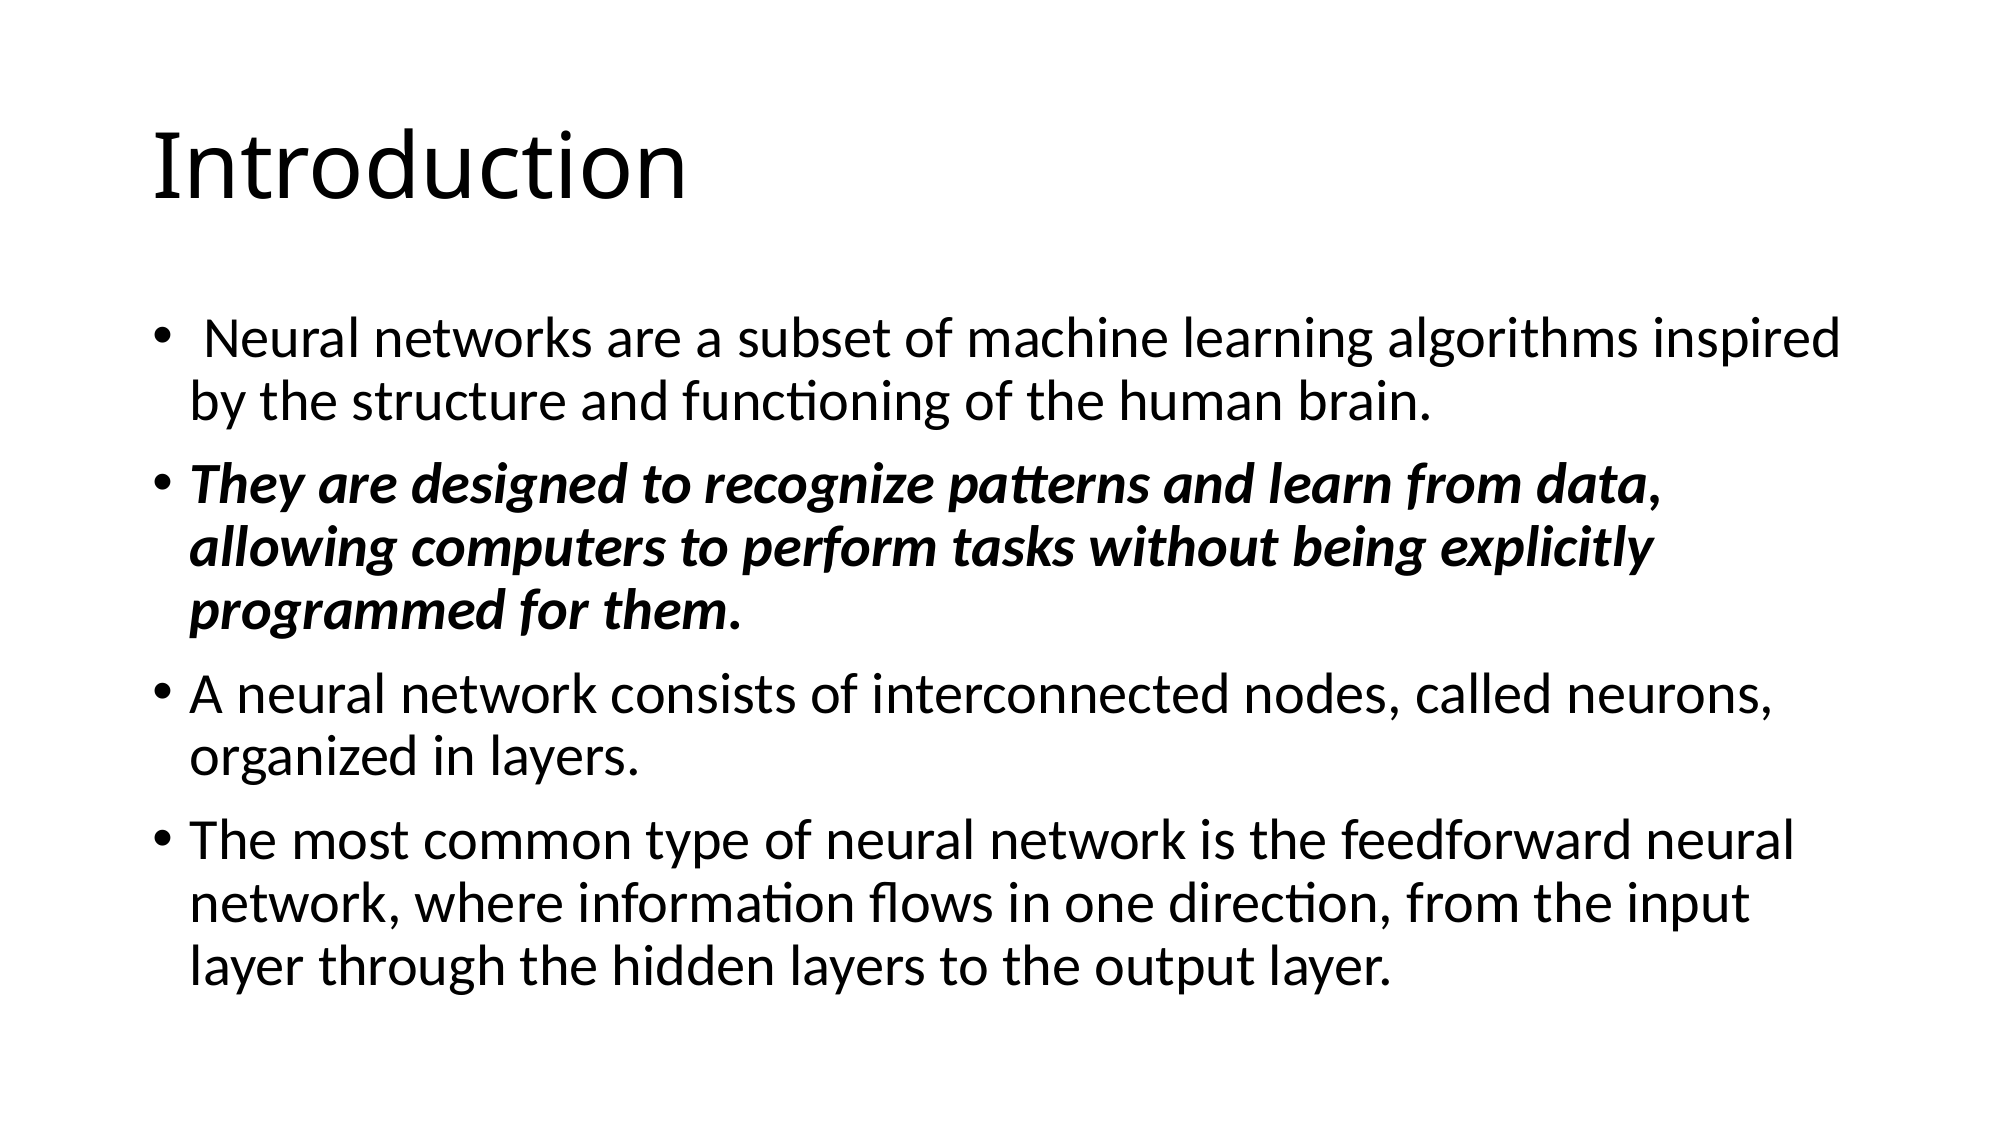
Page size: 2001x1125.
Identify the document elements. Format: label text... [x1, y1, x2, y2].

title Introduction [137, 59, 1863, 278]
list Neural networks are a subset of machine learning algorithms inspired by the structure and functioning of the human brain. They are designed to recognize patterns and learn from data, allowing computers to perform tasks without being explicitly programmed for them. A neural network consists of interconnected nodes, called neurons, organized in layers. The most common type of neural network is the feedforward neural network, where information flows in one direction, from the input layer through the hidden layers to the output layer. [137, 299, 1863, 1014]
